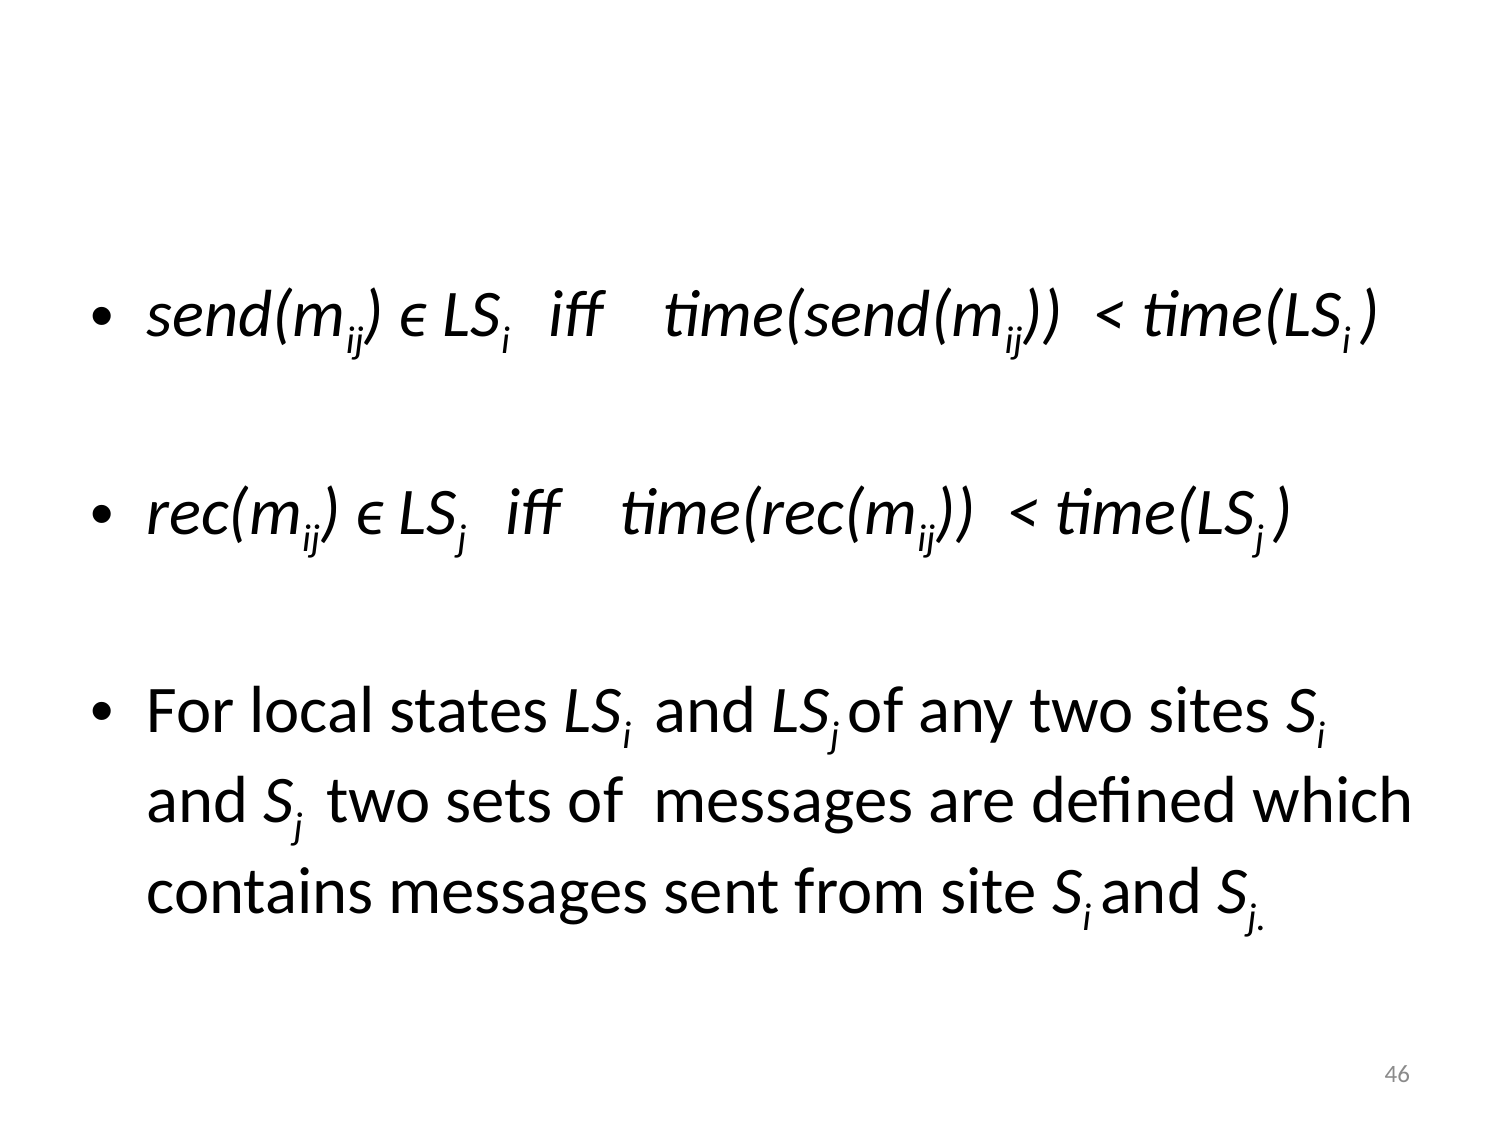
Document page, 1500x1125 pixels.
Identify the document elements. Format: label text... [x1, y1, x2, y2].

slide_number 46 [1074, 1042, 1425, 1103]
list send(mij) ϵ LSi iff time(send(mij)) < time(LSi ) rec(mij) ϵ LSj iff time(rec(mij)) < time(LSj ) For local states LSi and LSj of any two sites Si and Sj two sets of messages are defined which contains messages sent from site Si and Sj. [75, 262, 1438, 1013]
